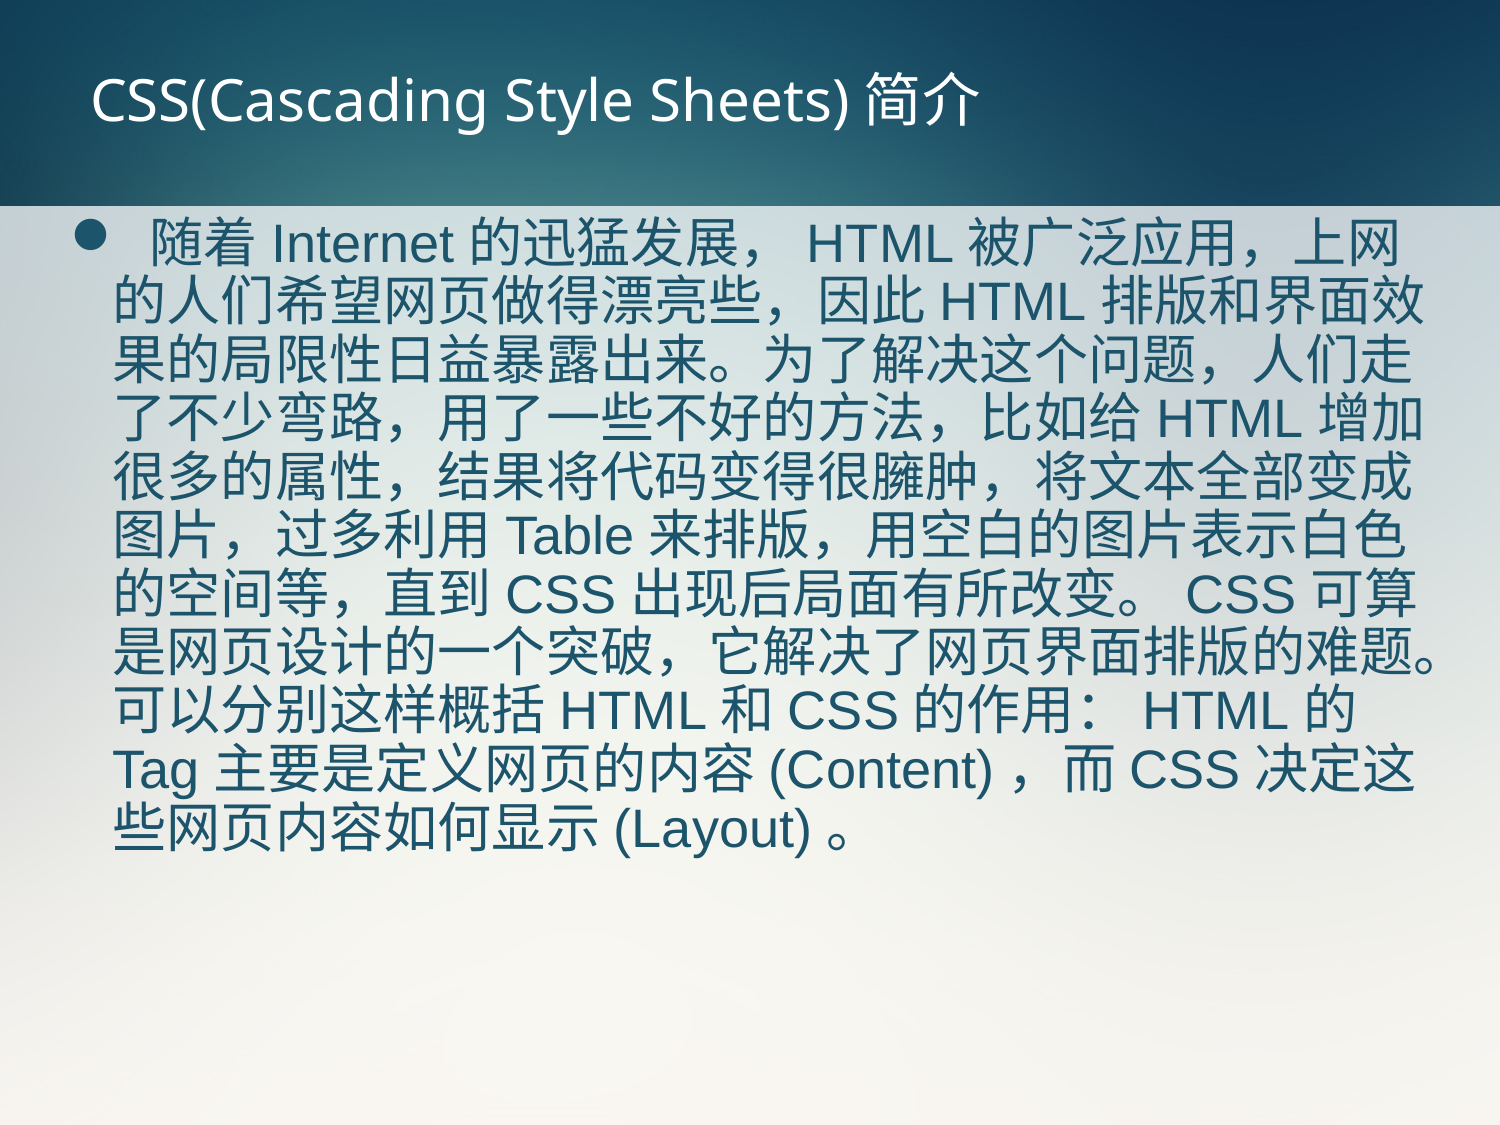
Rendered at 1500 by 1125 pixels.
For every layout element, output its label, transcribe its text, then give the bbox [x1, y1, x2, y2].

list 随着Internet的迅猛发展，HTML被广泛应用，上网的人们希望网页做得漂亮些，因此HTML排版和界面效果的局限性日益暴露出来。为了解决这个问题，人们走了不少弯路，用了一些不好的方法，比如给HTML增加很多的属性，结果将代码变得很臃肿，将文本全部变成图片，过多利用Table来排版，用空白的图片表示白色的空间等，直到CSS出现后局面有所改变。CSS可算是网页设计的一个突破，它解决了网页界面排版的难题。可以分别这样概括HTML和CSS的作用：HTML的Tag主要是定义网页的内容(Content)，而CSS决定这些网页内容如何显示(Layout)。 [41, 208, 1447, 1059]
picture [0, 0, 1500, 206]
title CSS(Cascading Style Sheets)简介 [75, 41, 1312, 154]
